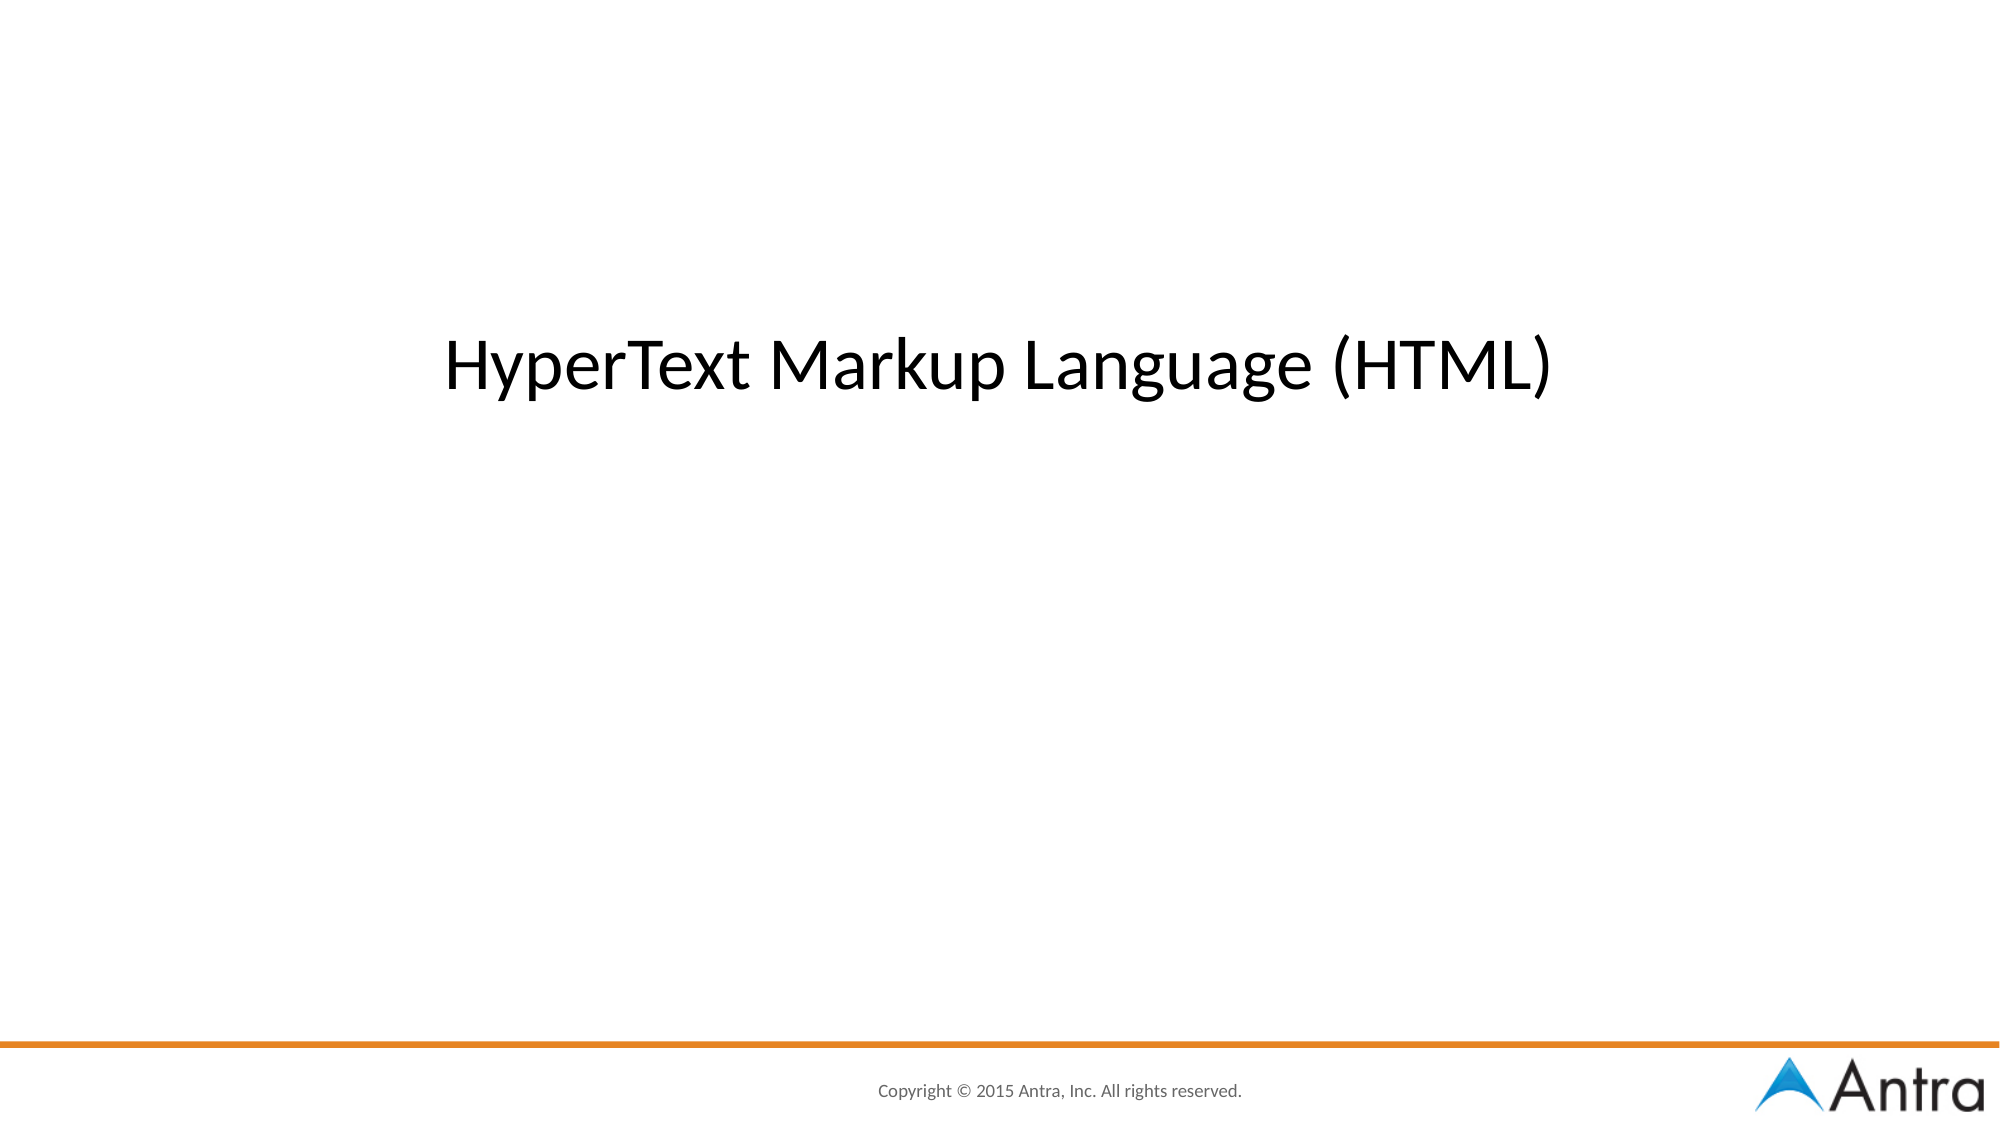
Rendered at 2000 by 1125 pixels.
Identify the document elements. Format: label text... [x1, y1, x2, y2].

picture [1744, 1048, 1994, 1122]
title HyperText Markup Language (HTML) [149, 146, 1850, 405]
